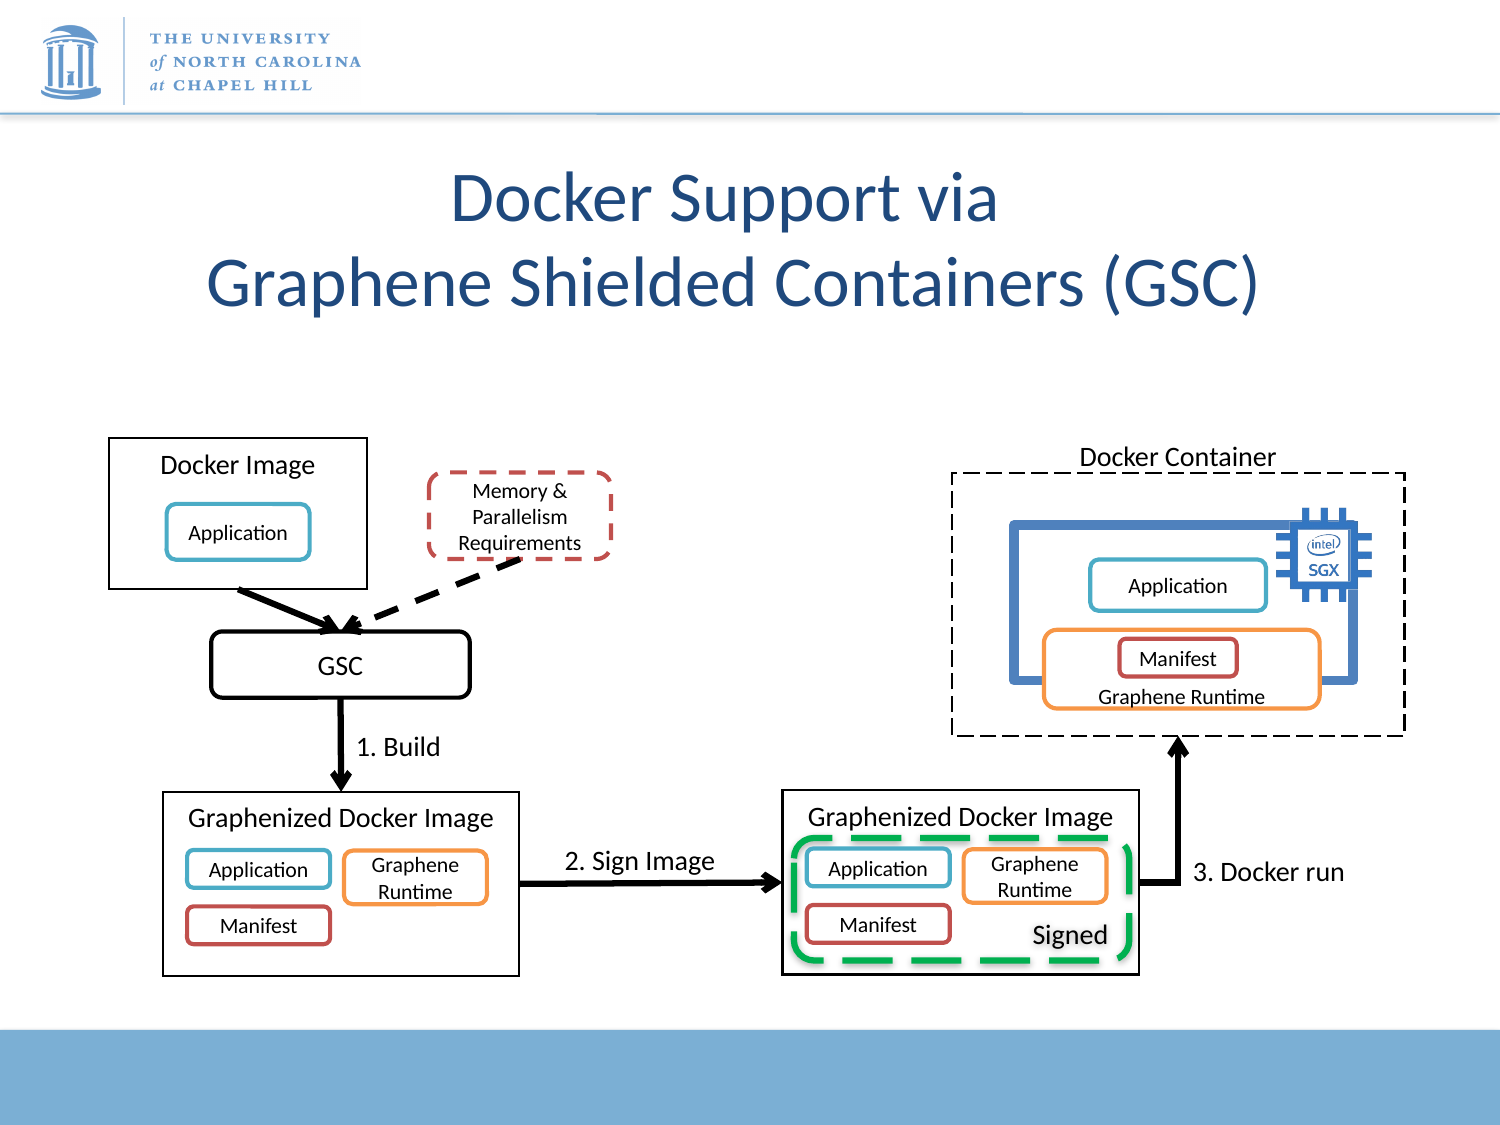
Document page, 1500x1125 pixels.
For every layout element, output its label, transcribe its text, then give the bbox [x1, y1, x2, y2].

text_box Application [805, 884, 951, 889]
text_box 2. Sign Image [549, 834, 983, 884]
text_box Graphenized Docker Image [782, 884, 1140, 975]
text_box Graphenized Docker Image [162, 791, 520, 976]
text_box GSC [209, 629, 472, 700]
text_box Graphenized Docker Image [782, 790, 1133, 851]
text_box Application [1088, 557, 1268, 613]
text_box Graphene Runtime [341, 848, 490, 907]
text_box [340, 558, 521, 632]
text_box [237, 589, 341, 632]
text_box Manifest [1117, 636, 1239, 679]
text_box Application [184, 847, 333, 890]
text_box 1. Build [346, 721, 774, 770]
text_box Docker Container [951, 473, 1405, 736]
text_box Manifest [184, 904, 333, 947]
text_box [1012, 523, 1355, 683]
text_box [1138, 735, 1179, 883]
picture [41, 17, 361, 105]
text_box Signed [793, 837, 1131, 962]
text_box Manifest [804, 902, 952, 945]
text_box Docker Image [108, 437, 368, 590]
title Docker Support via Graphene Shielded Containers (GSC) [59, 140, 1410, 331]
text_box Application [164, 501, 312, 562]
picture [1272, 503, 1376, 602]
text_box Memory & Parallelism Requirements [426, 470, 614, 562]
text_box Graphene Runtime [1041, 627, 1322, 711]
text_box Graphene Runtime [961, 847, 1109, 905]
text_box 3. Docker run [1178, 846, 1500, 895]
